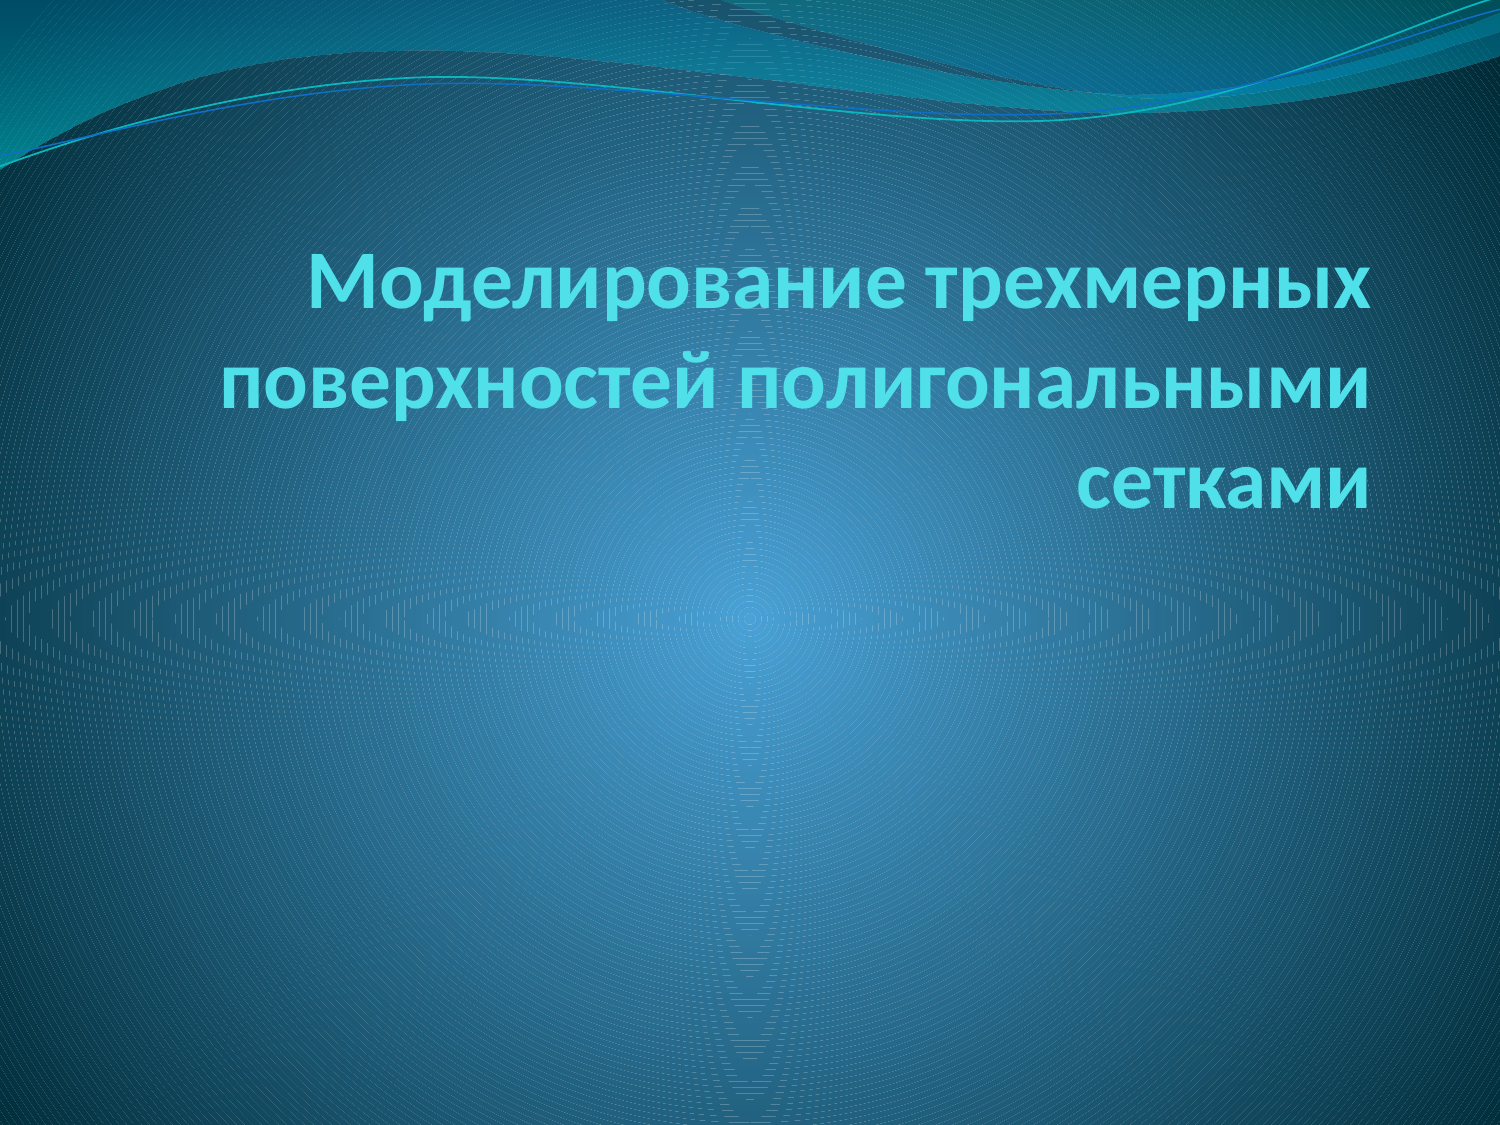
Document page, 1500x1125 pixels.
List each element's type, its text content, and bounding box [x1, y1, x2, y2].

title Моделирование трехмерных поверхностей полигональными сетками [87, 224, 1376, 526]
